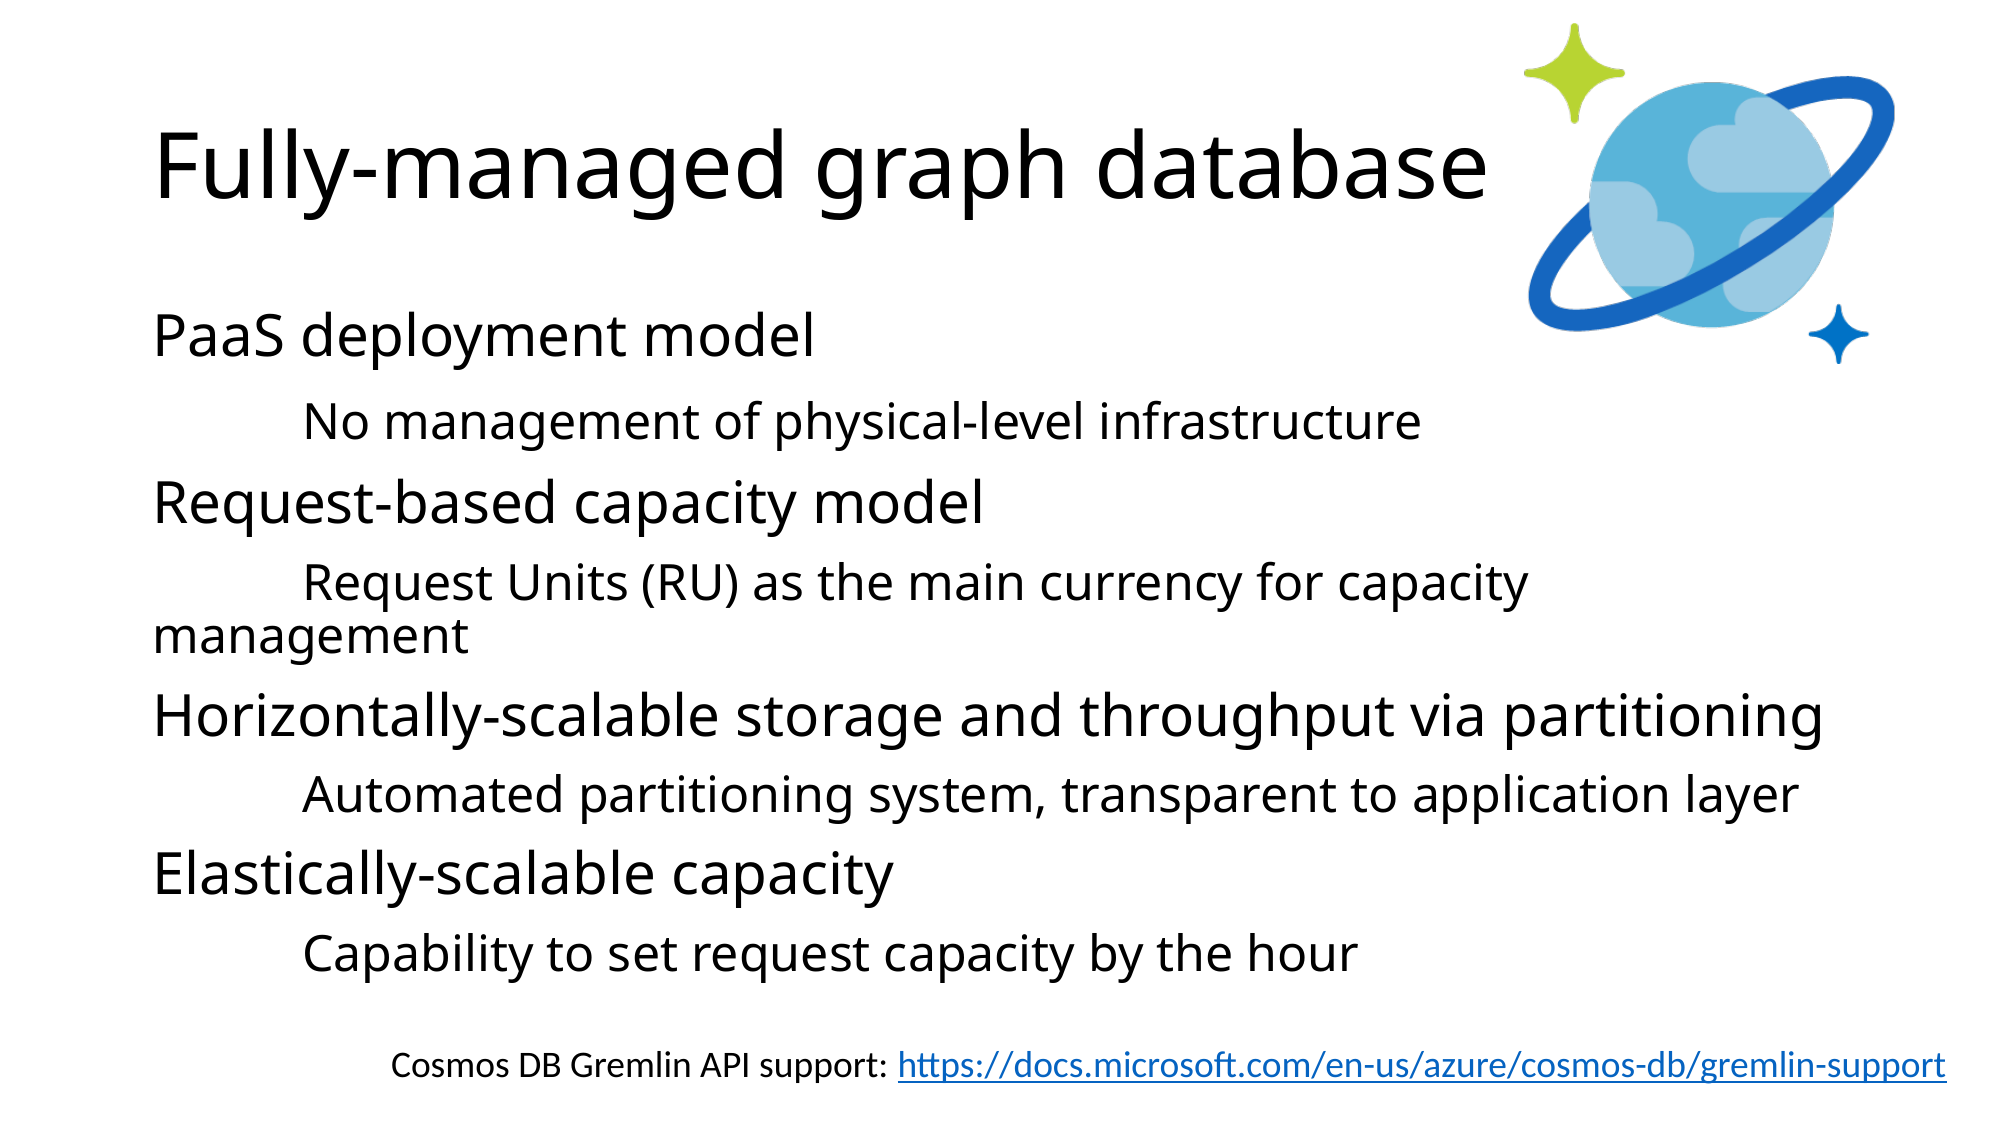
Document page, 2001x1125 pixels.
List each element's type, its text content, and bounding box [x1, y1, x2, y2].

list PaaS deployment model No management of physical-level infrastructure Request-based capacity model Request Units (RU) as the main currency for capacity management Horizontally-scalable storage and throughput via partitioning Automated partitioning system, transparent to application layer Elastically-scalable capacity Capability to set request capacity by the hour [137, 298, 1863, 1013]
text_box Cosmos DB Gremlin API support: https://docs.microsoft.com/en-us/azure/cosmos-db/gremlin-support [376, 1033, 1963, 1093]
title Fully-managed graph database [137, 59, 1468, 278]
picture [1468, 16, 1930, 365]
